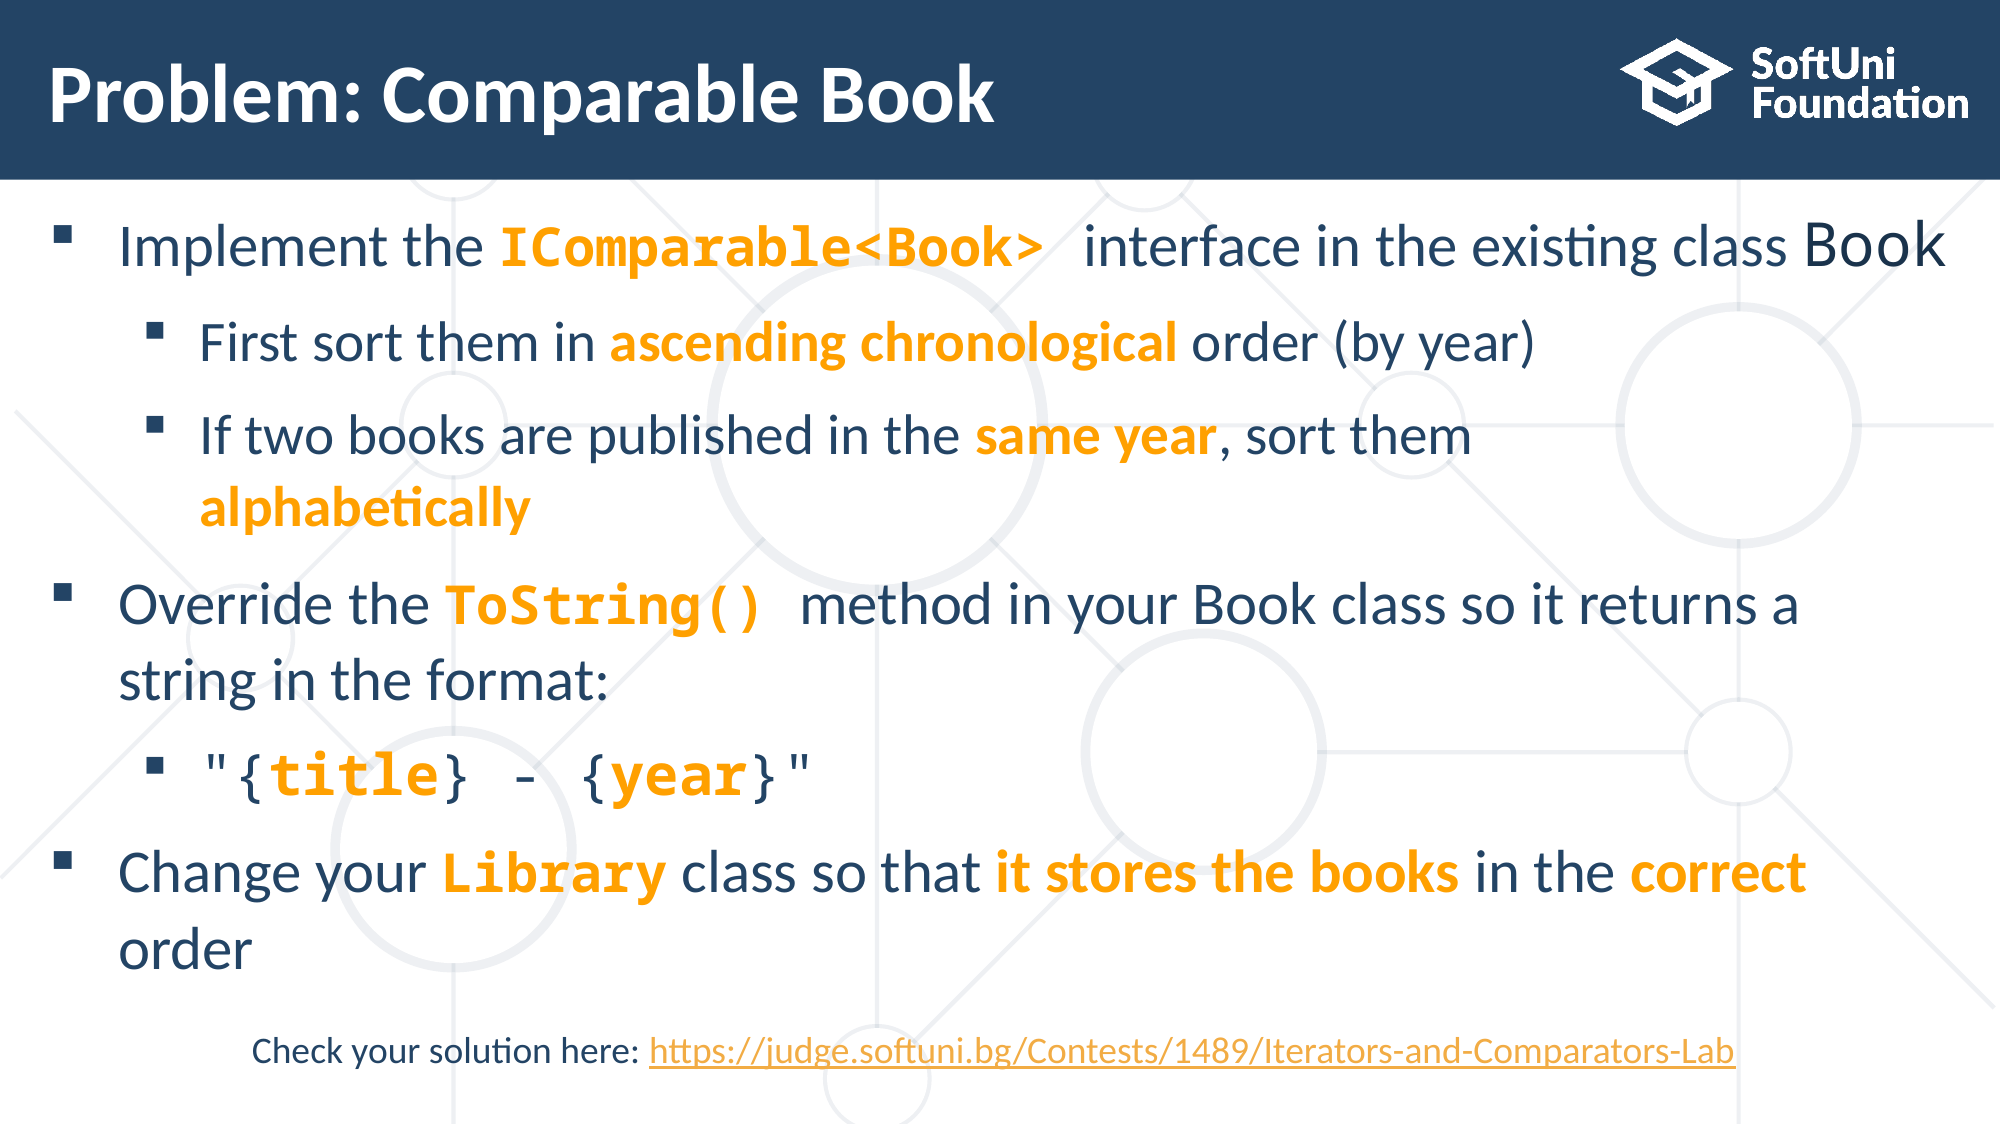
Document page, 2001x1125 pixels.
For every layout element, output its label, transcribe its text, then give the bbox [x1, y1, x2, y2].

list Implement the IComparable<Book> interface in the existing class Book First sort them in ascending chronological order (by year) If two books are published in the same year, sort them alphabetically Override the ToString() method in your Book class so it returns a string in the format: "{title} - {year}" Change your Library class so that it stores the books in the correct order [31, 196, 1970, 1050]
title Problem: Comparable Book [31, 16, 1591, 162]
text_box Check your solution here: https://judge.softuni.bg/Contests/1489/Iterators-and-Comparators-Lab [124, 1018, 1863, 1079]
picture [1619, 38, 1968, 126]
